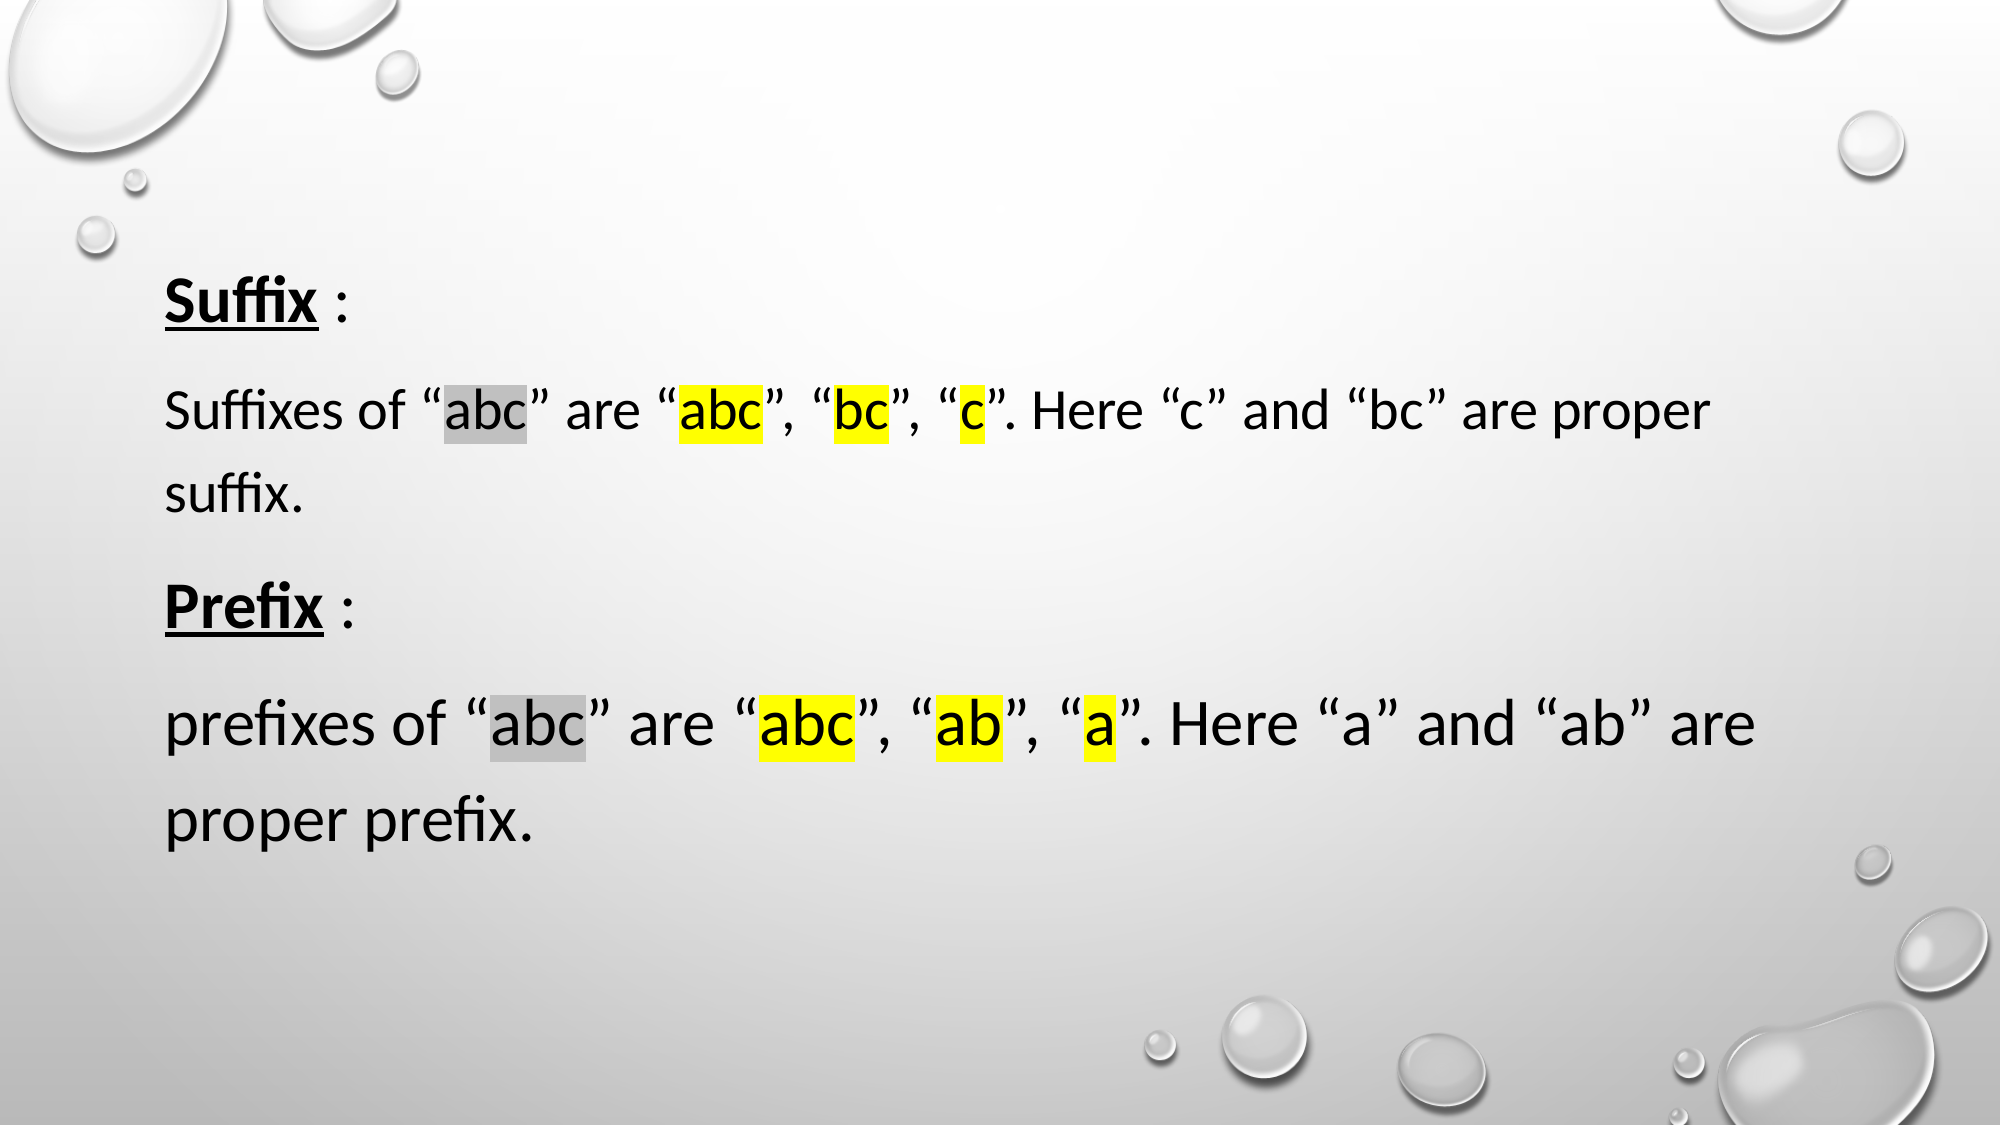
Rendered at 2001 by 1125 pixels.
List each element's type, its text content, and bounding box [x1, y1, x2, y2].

picture [0, 0, 2000, 1125]
list Suffix : Suffixes of “abc” are “abc”, “bc”, “c”. Here “c” and “bc” are proper suffix. Prefix : prefixes of “abc” are “abc”, “ab”, “a”. Here “a” and “ab” are proper prefix. [149, 232, 1850, 950]
